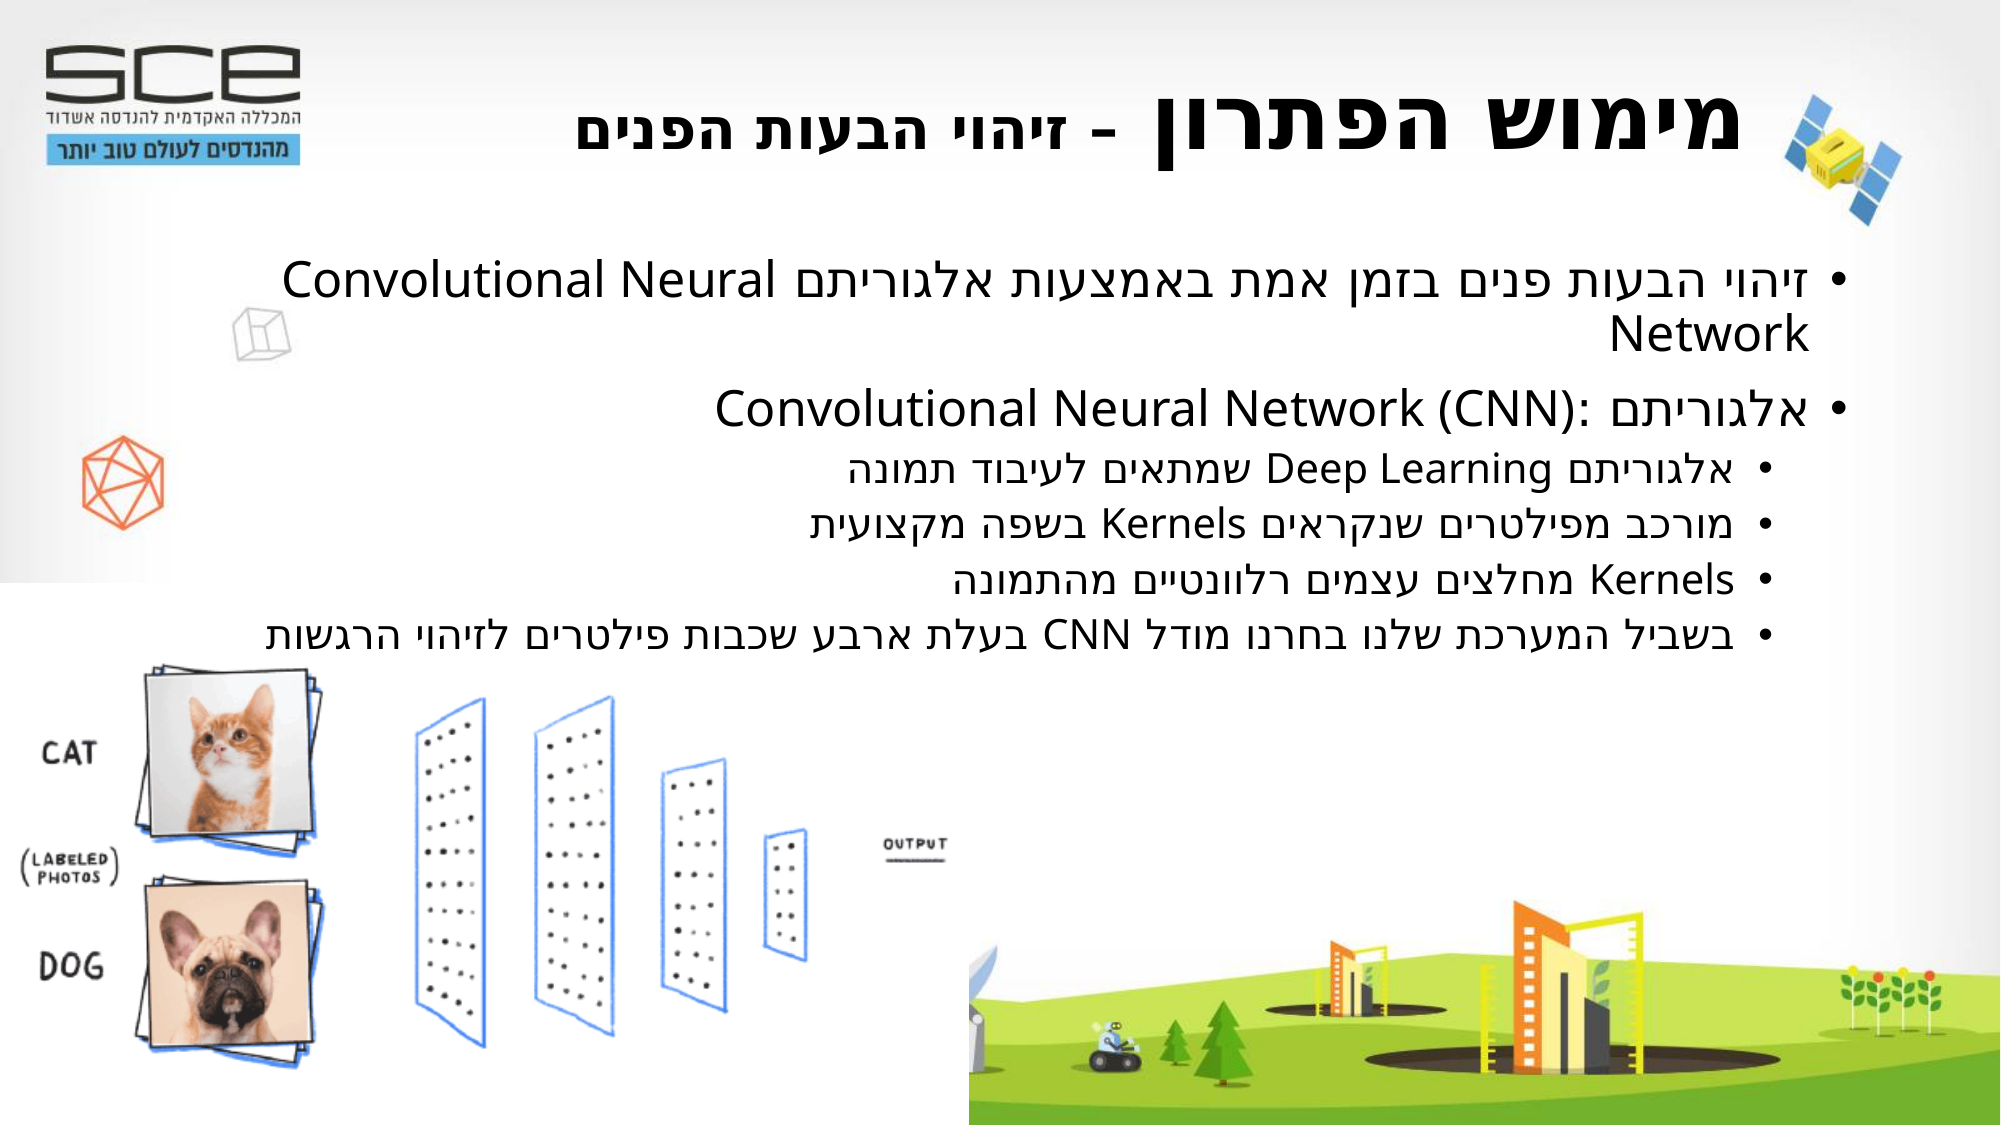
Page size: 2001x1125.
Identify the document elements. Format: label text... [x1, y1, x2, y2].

picture [0, 0, 2001, 1125]
list זיהוי הבעות פנים בזמן אמת באמצעות אלגוריתם Convolutional Neural Network אלגוריתם :Convolutional Neural Network (CNN) אלגוריתם Deep Learning שמתאים לעיבוד תמונה מורכב מפילטרים שנקראים Kernels בשפה מקצועית Kernels מחלצים עצמים רלוונטיים מהתמונה בשביל המערכת שלנו בחרנו מודל CNN בעלת ארבע שכבות פילטרים לזיהוי הרגשות [137, 247, 1863, 961]
title מימוש הפתרון – זיהוי הבעות הפנים [237, 62, 1763, 247]
